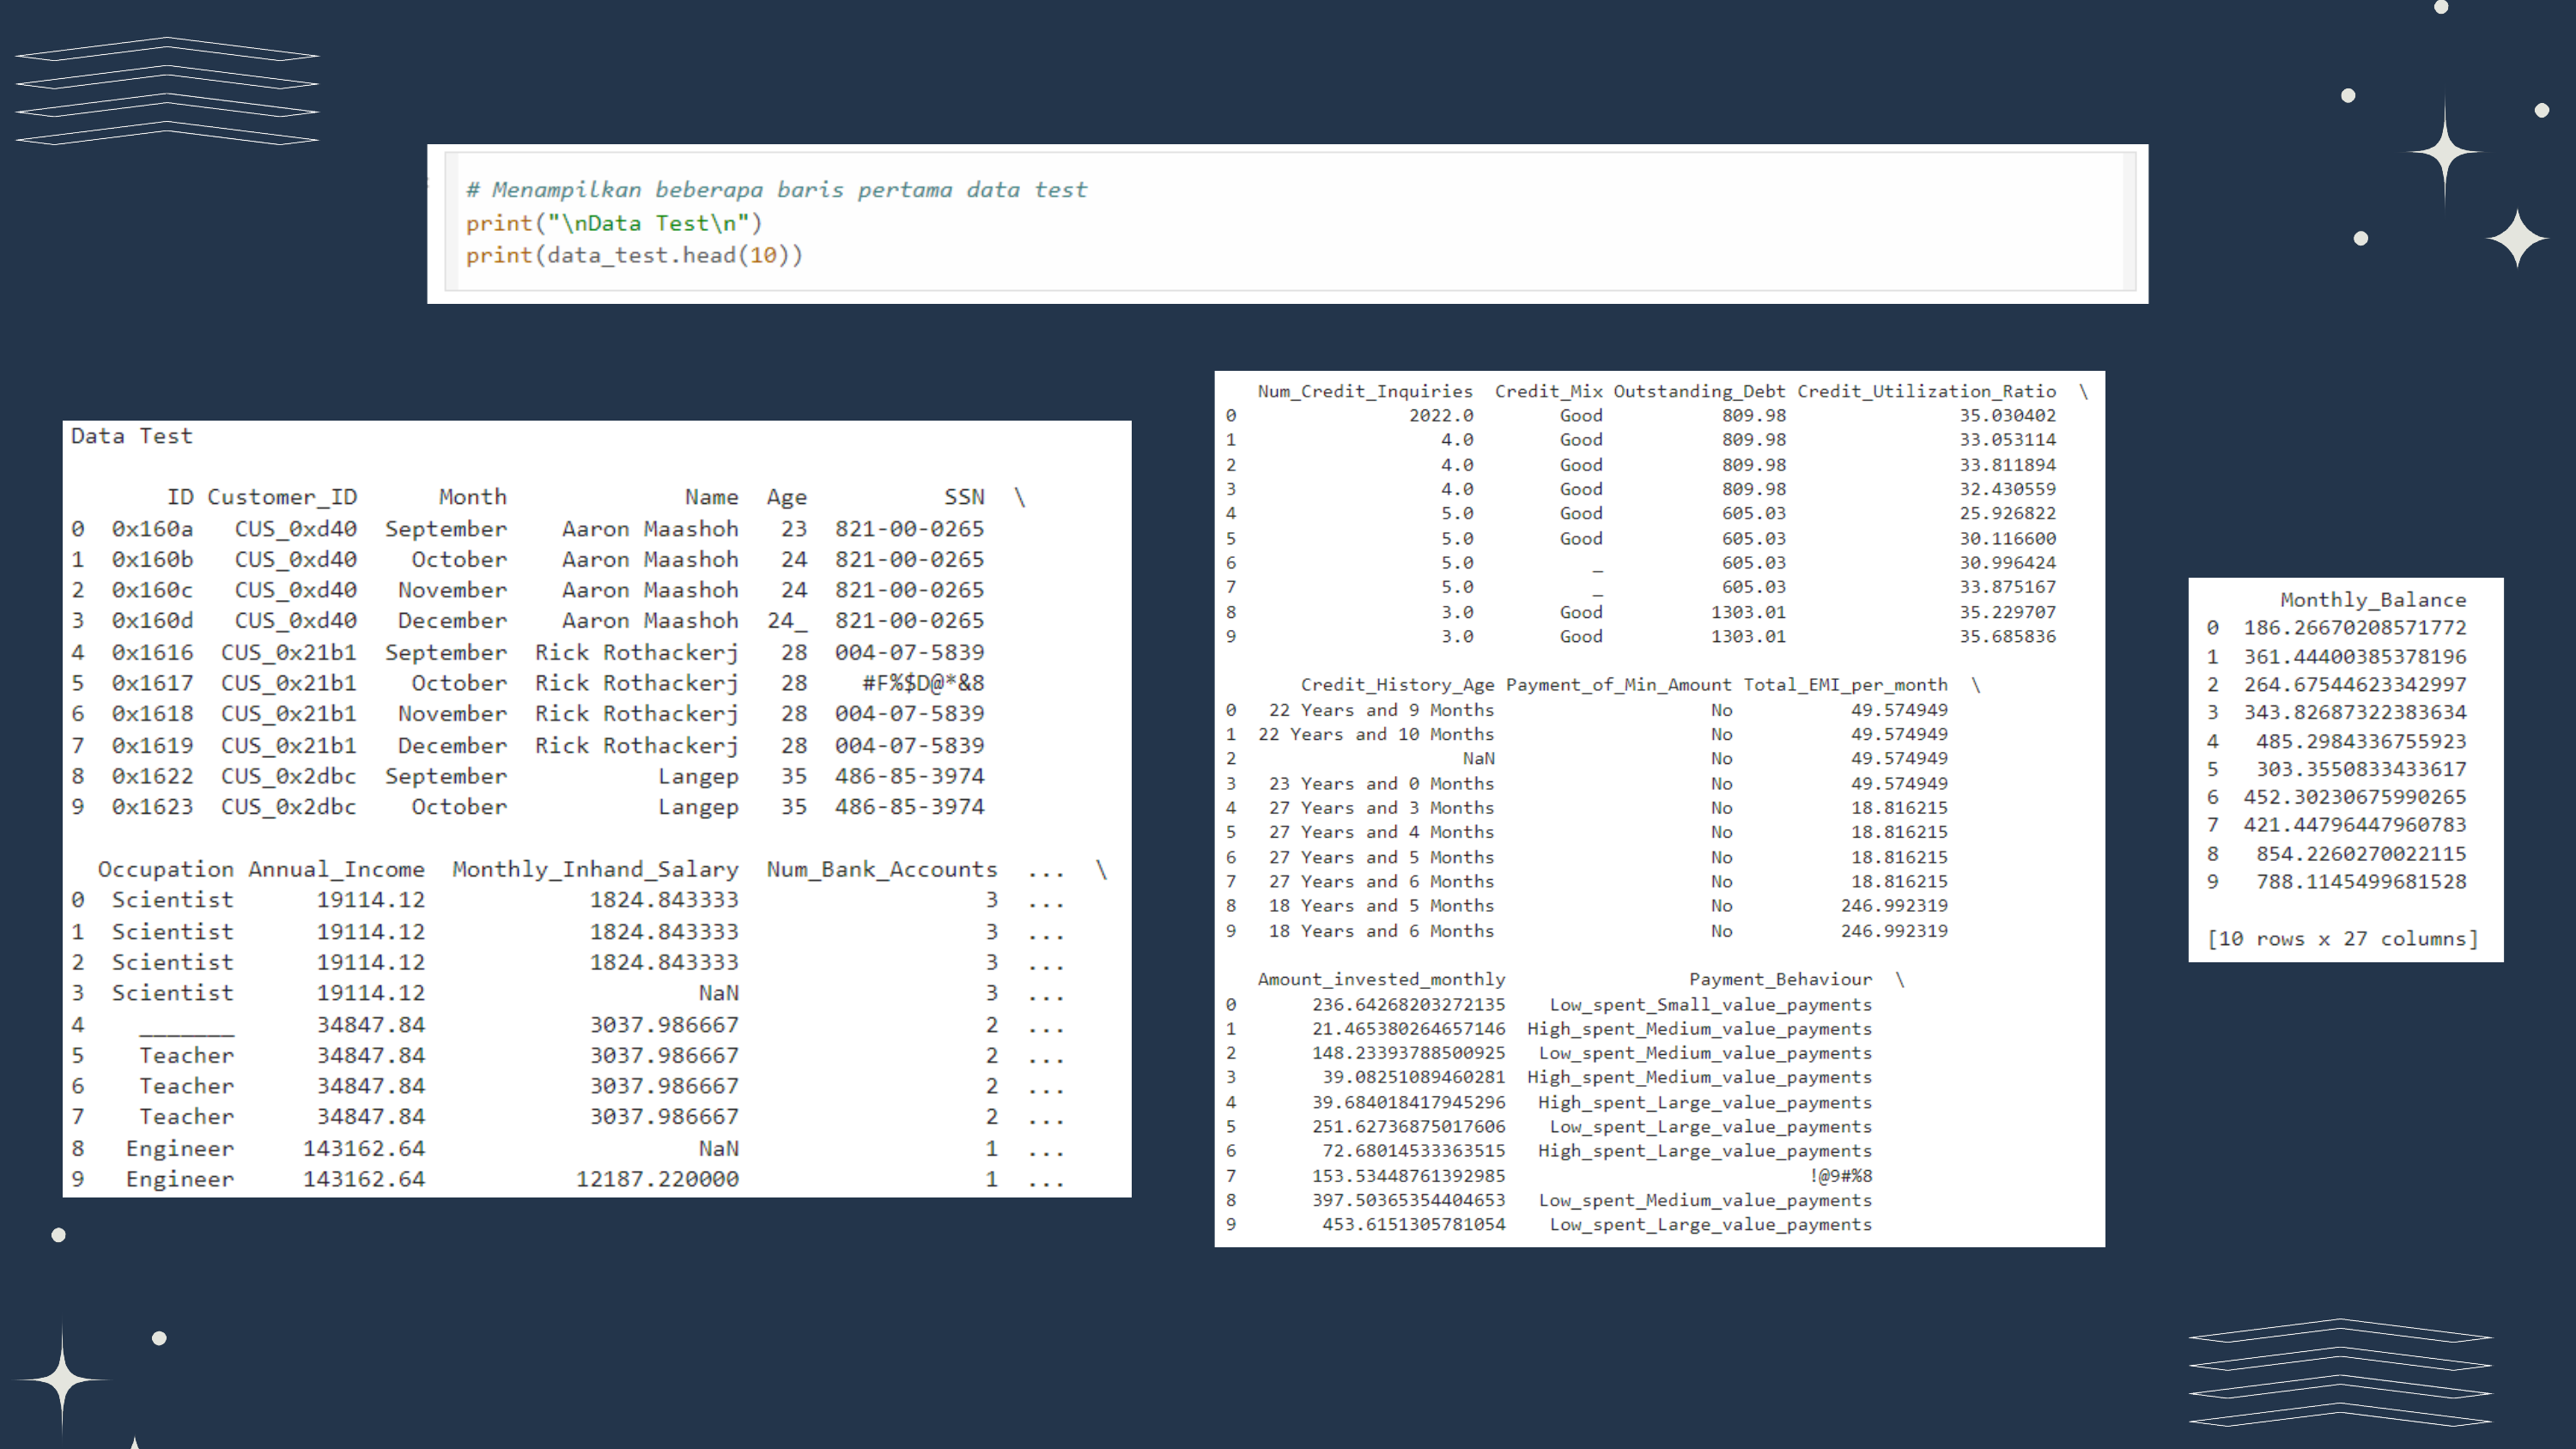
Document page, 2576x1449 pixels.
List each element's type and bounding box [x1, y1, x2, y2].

text_box [2341, 0, 2551, 272]
text_box [15, 37, 321, 145]
text_box [2188, 1319, 2494, 1428]
text_box [63, 421, 1132, 1197]
text_box [0, 1228, 168, 1449]
text_box [427, 144, 2149, 304]
text_box [1214, 371, 2105, 1247]
text_box [2188, 578, 2505, 962]
